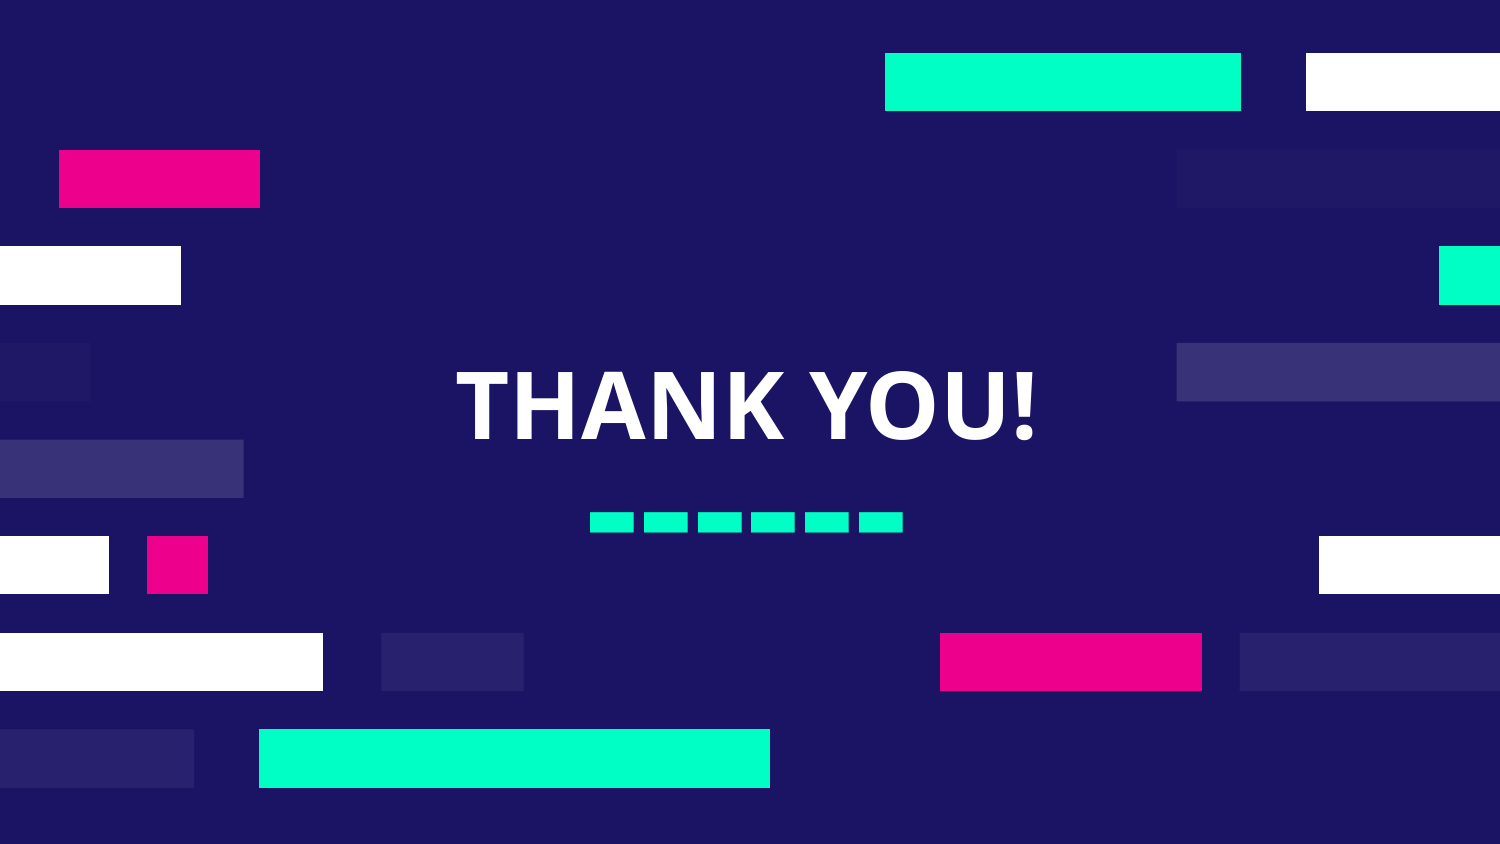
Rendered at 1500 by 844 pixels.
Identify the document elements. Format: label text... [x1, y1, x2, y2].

title THANK YOU! [55, 365, 1438, 439]
title ------ [55, 520, 1438, 601]
